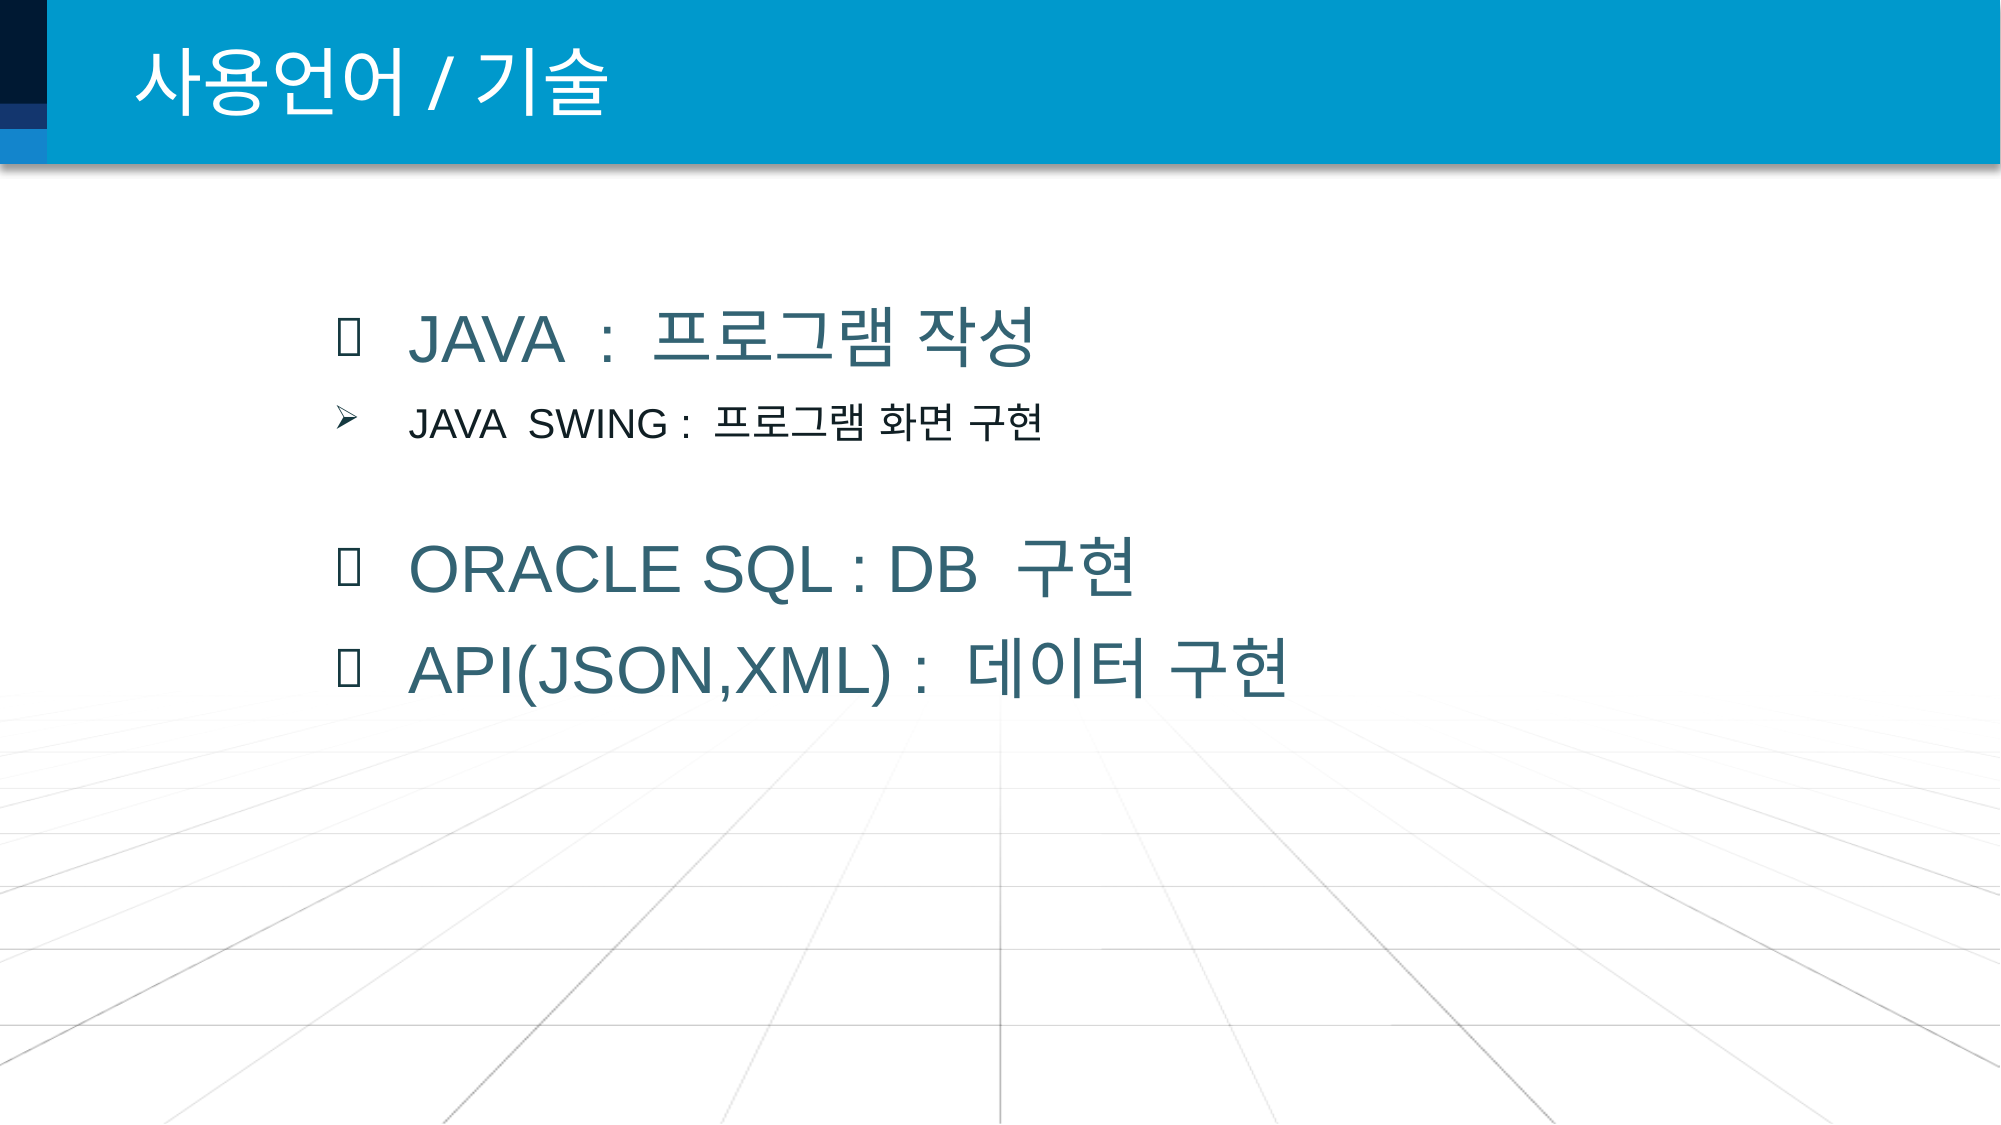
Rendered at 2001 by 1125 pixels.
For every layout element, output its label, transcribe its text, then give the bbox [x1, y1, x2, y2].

list JAVA : 프로그램 작성 JAVA SWING : 프로그램 화면 구현 ORACLE SQL : DB 구현 API(JSON,XML) : 데이터 구현 [226, 288, 1683, 955]
title 사용언어/기술 [118, 27, 1529, 176]
